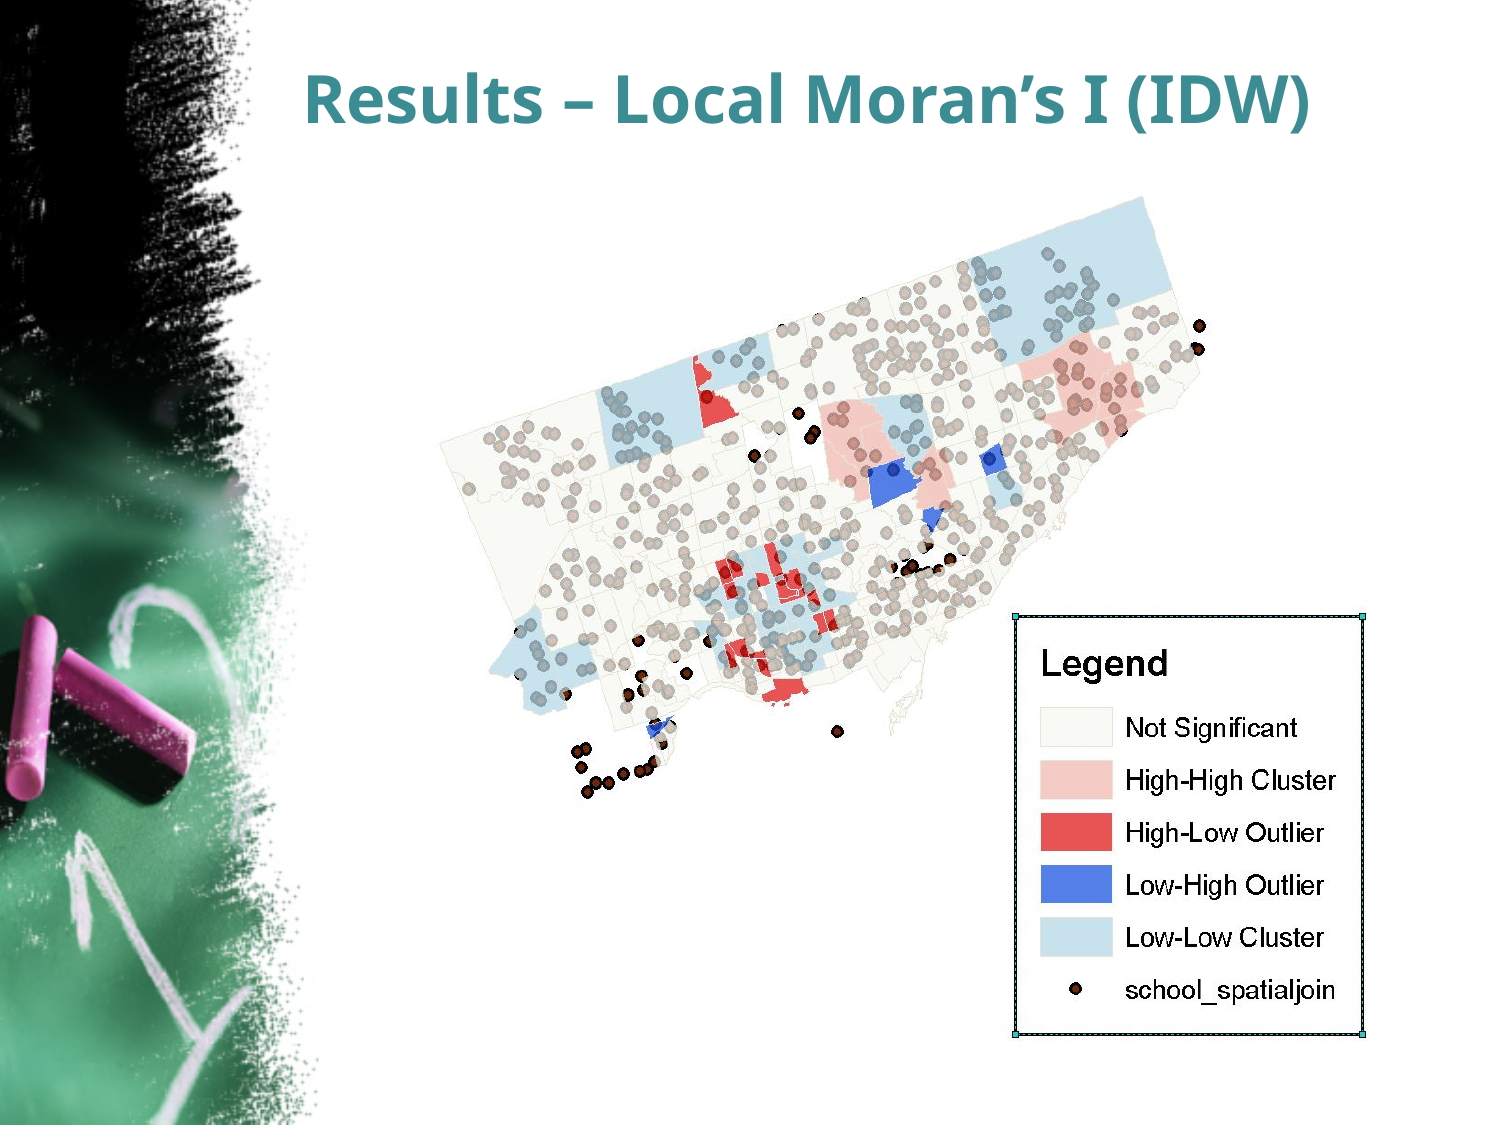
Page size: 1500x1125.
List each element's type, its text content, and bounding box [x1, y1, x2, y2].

picture [0, 0, 1500, 1125]
text_box Results – Local Moran’s I (IDW) [287, 49, 1438, 188]
